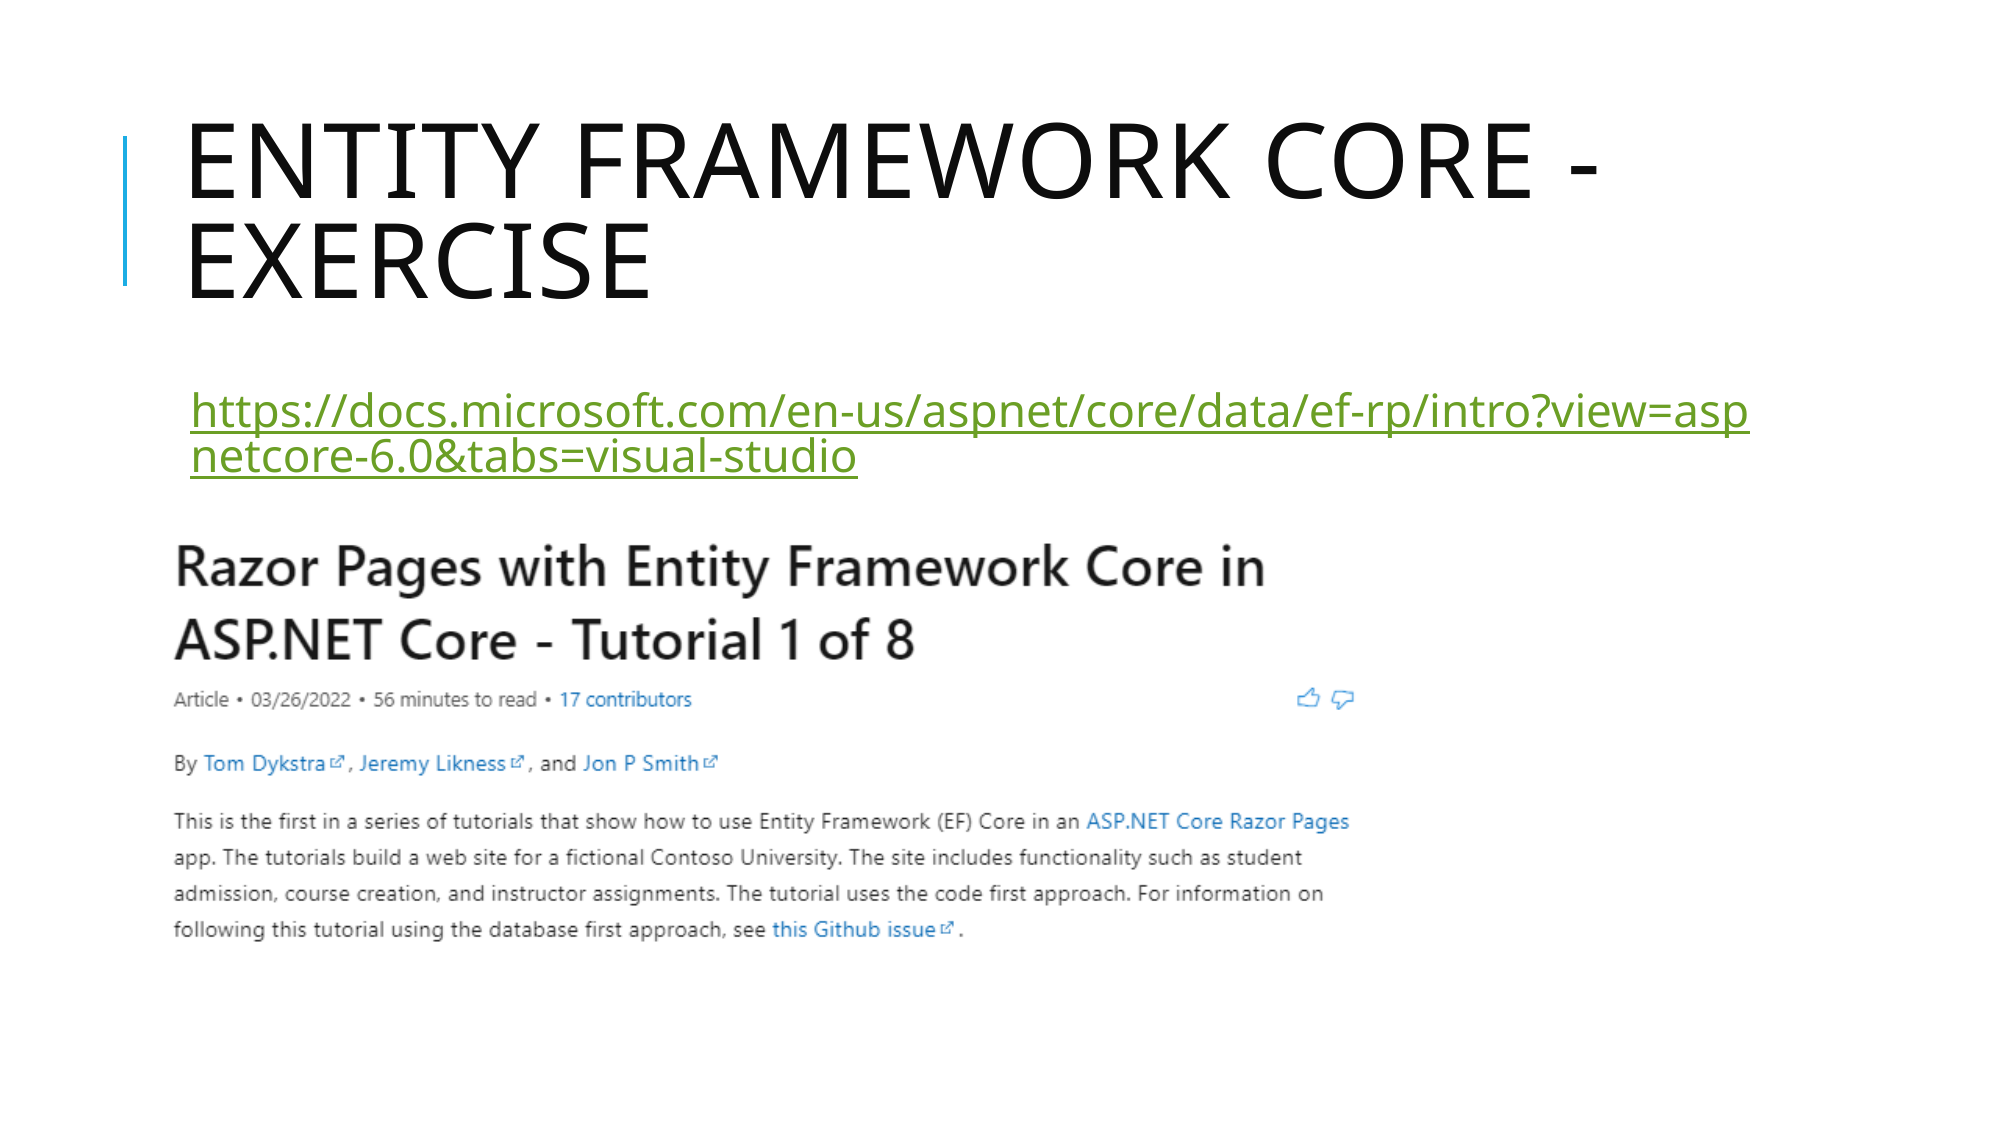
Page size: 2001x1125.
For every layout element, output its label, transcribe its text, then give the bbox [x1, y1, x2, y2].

list https://docs.microsoft.com/en-us/aspnet/core/data/ef-rp/intro?view=aspnetcore-6.0&tabs=visual-studio [168, 375, 1763, 1035]
title Entity framework core - exercise [168, 96, 1763, 342]
picture [167, 521, 1408, 959]
